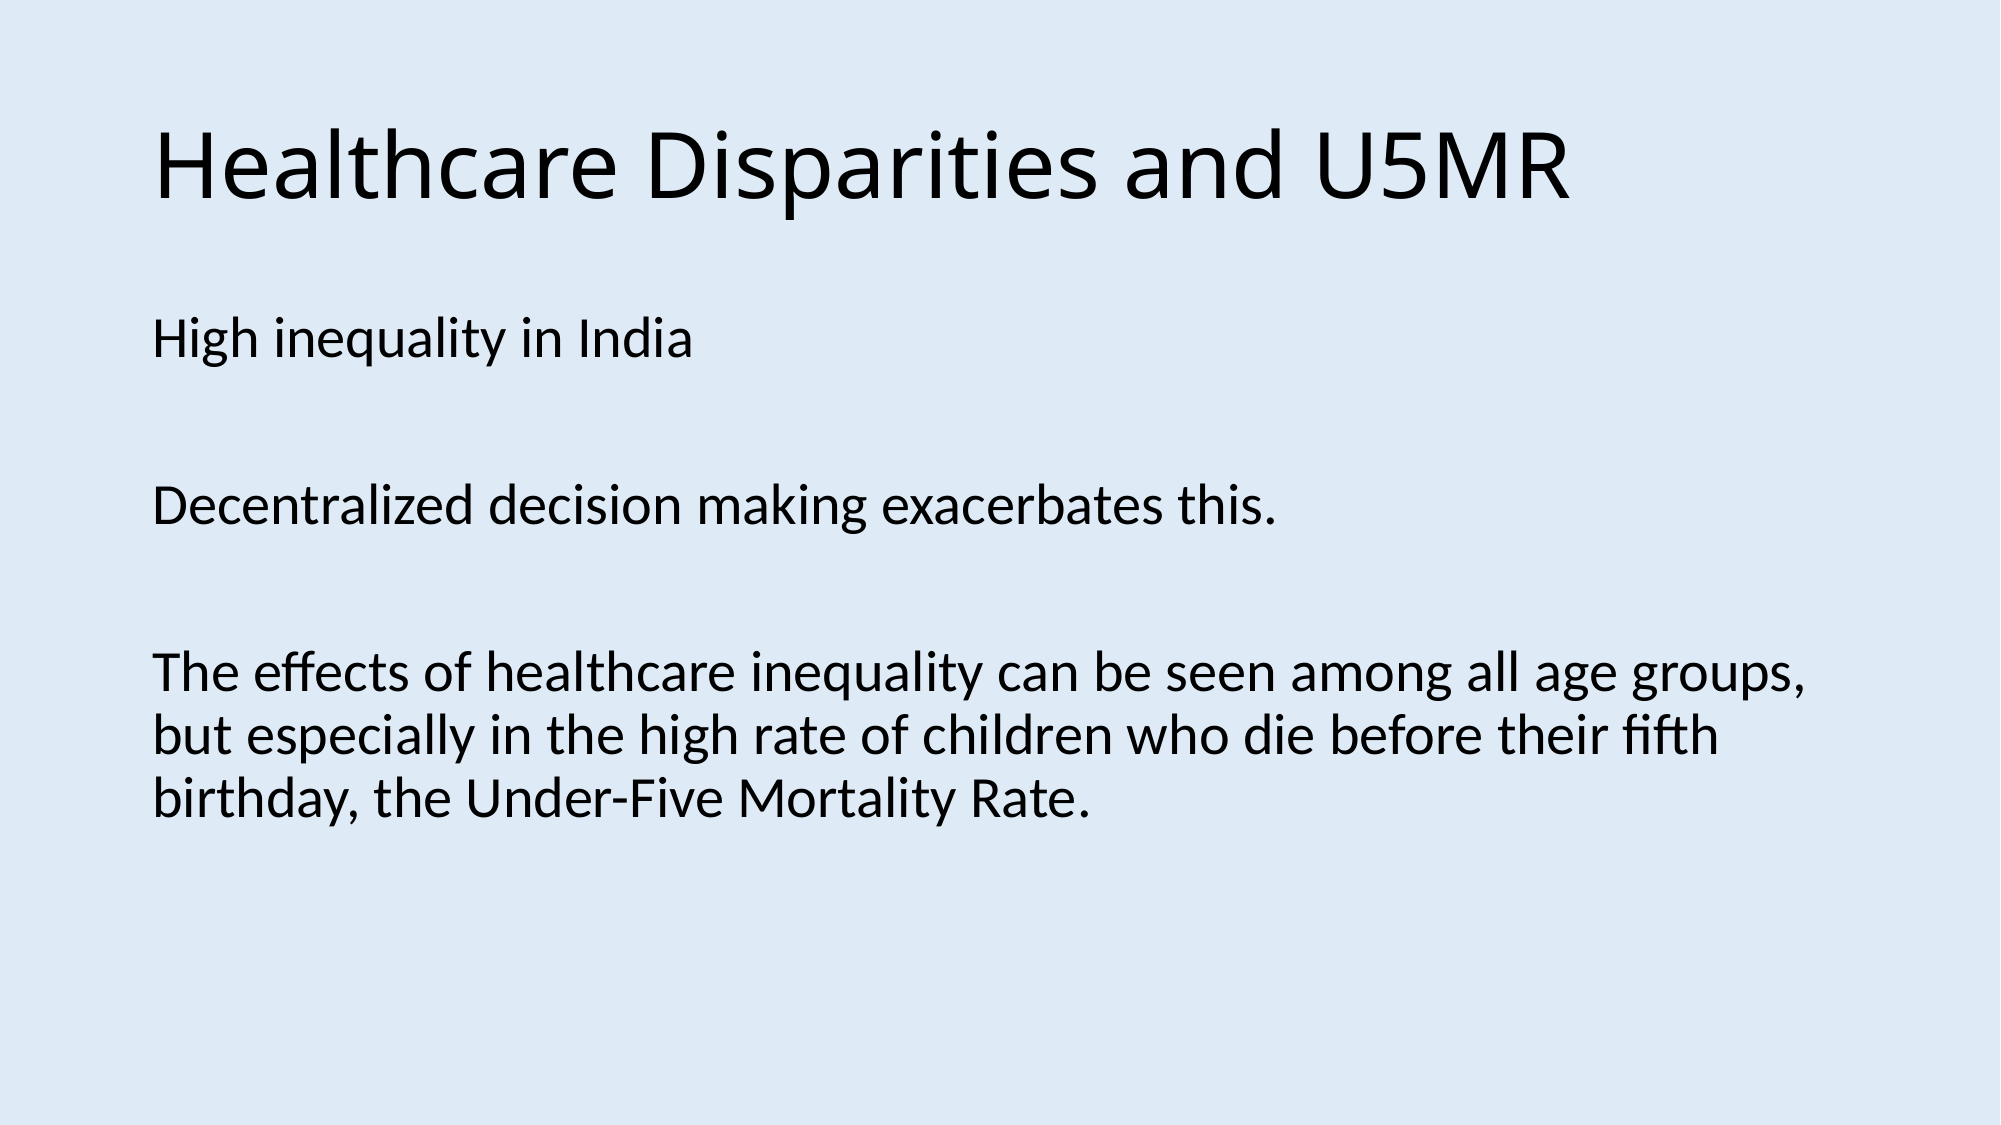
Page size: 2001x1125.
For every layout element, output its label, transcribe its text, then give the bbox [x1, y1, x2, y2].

title Healthcare Disparities and U5MR [137, 59, 1863, 278]
list High inequality in India Decentralized decision making exacerbates this. The effects of healthcare inequality can be seen among all age groups, but especially in the high rate of children who die before their fifth birthday, the Under-Five Mortality Rate. [137, 299, 1863, 1014]
